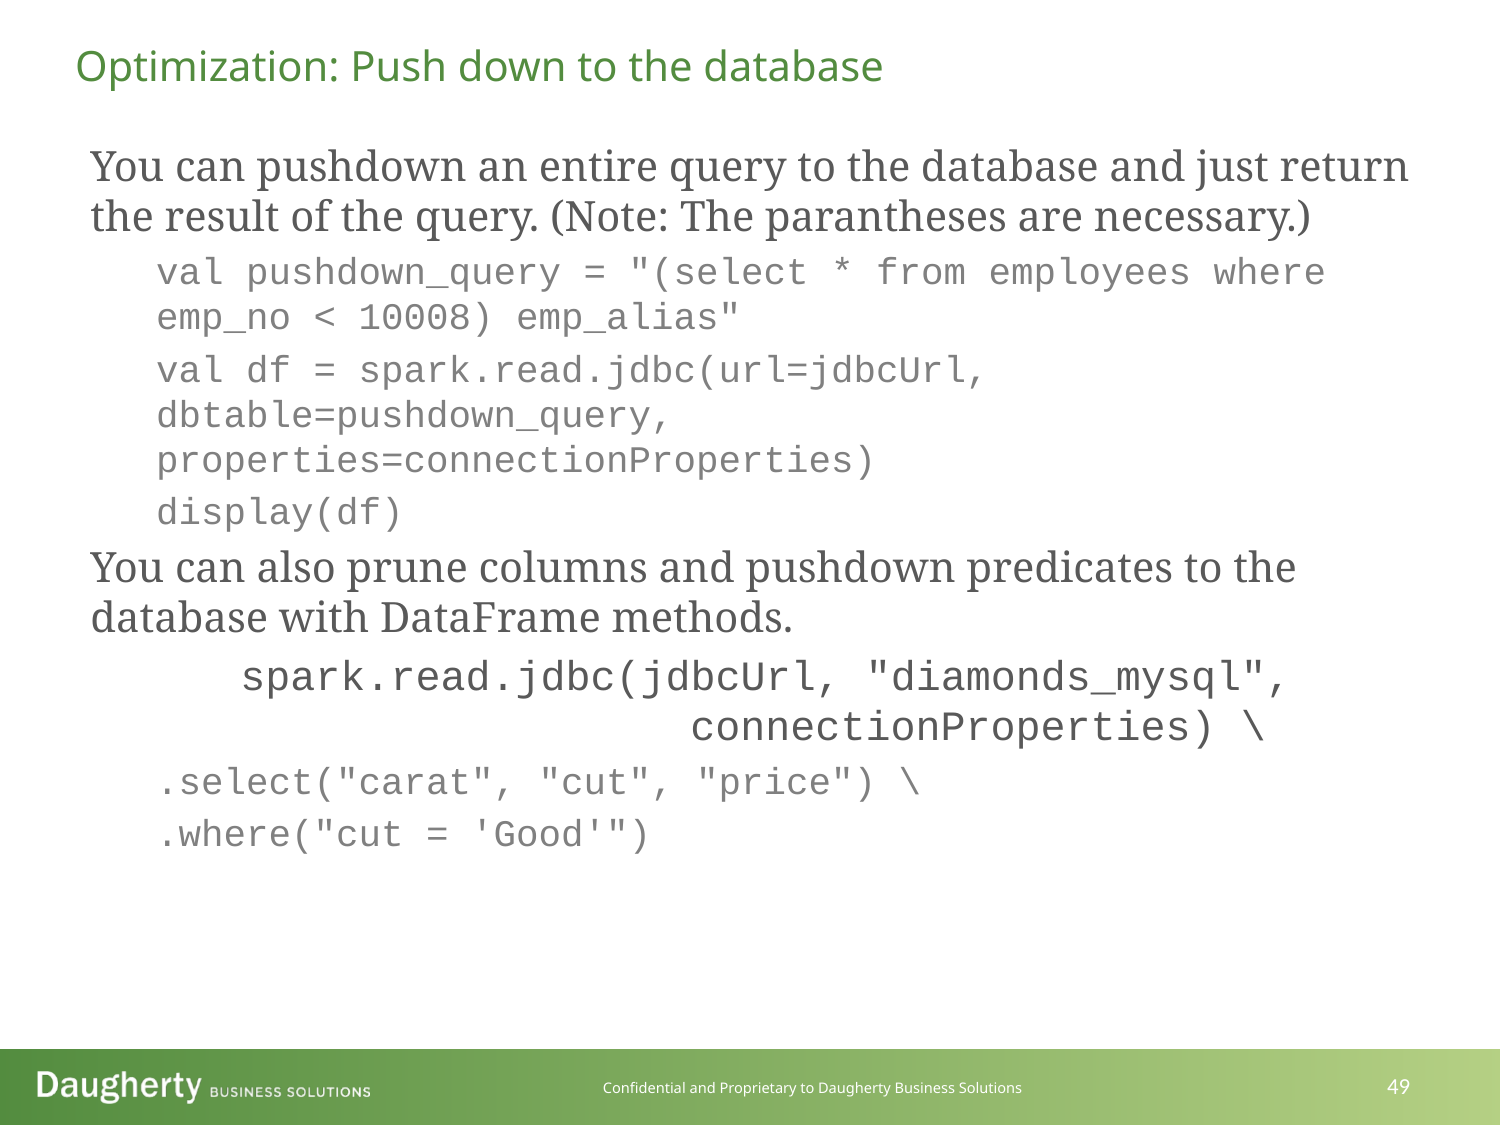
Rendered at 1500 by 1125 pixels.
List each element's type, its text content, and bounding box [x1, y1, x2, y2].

picture [37, 1071, 370, 1104]
slide_number 49 [1355, 1055, 1442, 1116]
list You can pushdown an entire query to the database and just return the result of the query. (Note: The parantheses are necessary.) val pushdown_query = "(select * from employees where emp_no < 10008) emp_alias" val df = spark.read.jdbc(url=jdbcUrl, dbtable=pushdown_query, properties=connectionProperties) display(df) You can also prune columns and pushdown predicates to the database with DataFrame methods. spark.read.jdbc(jdbcUrl, "diamonds_mysql", connectionProperties) \ .select("carat", "cut", "price") \ .where("cut = 'Good'") [75, 131, 1427, 1006]
list Optimization: Push down to the database [0, 0, 1500, 131]
